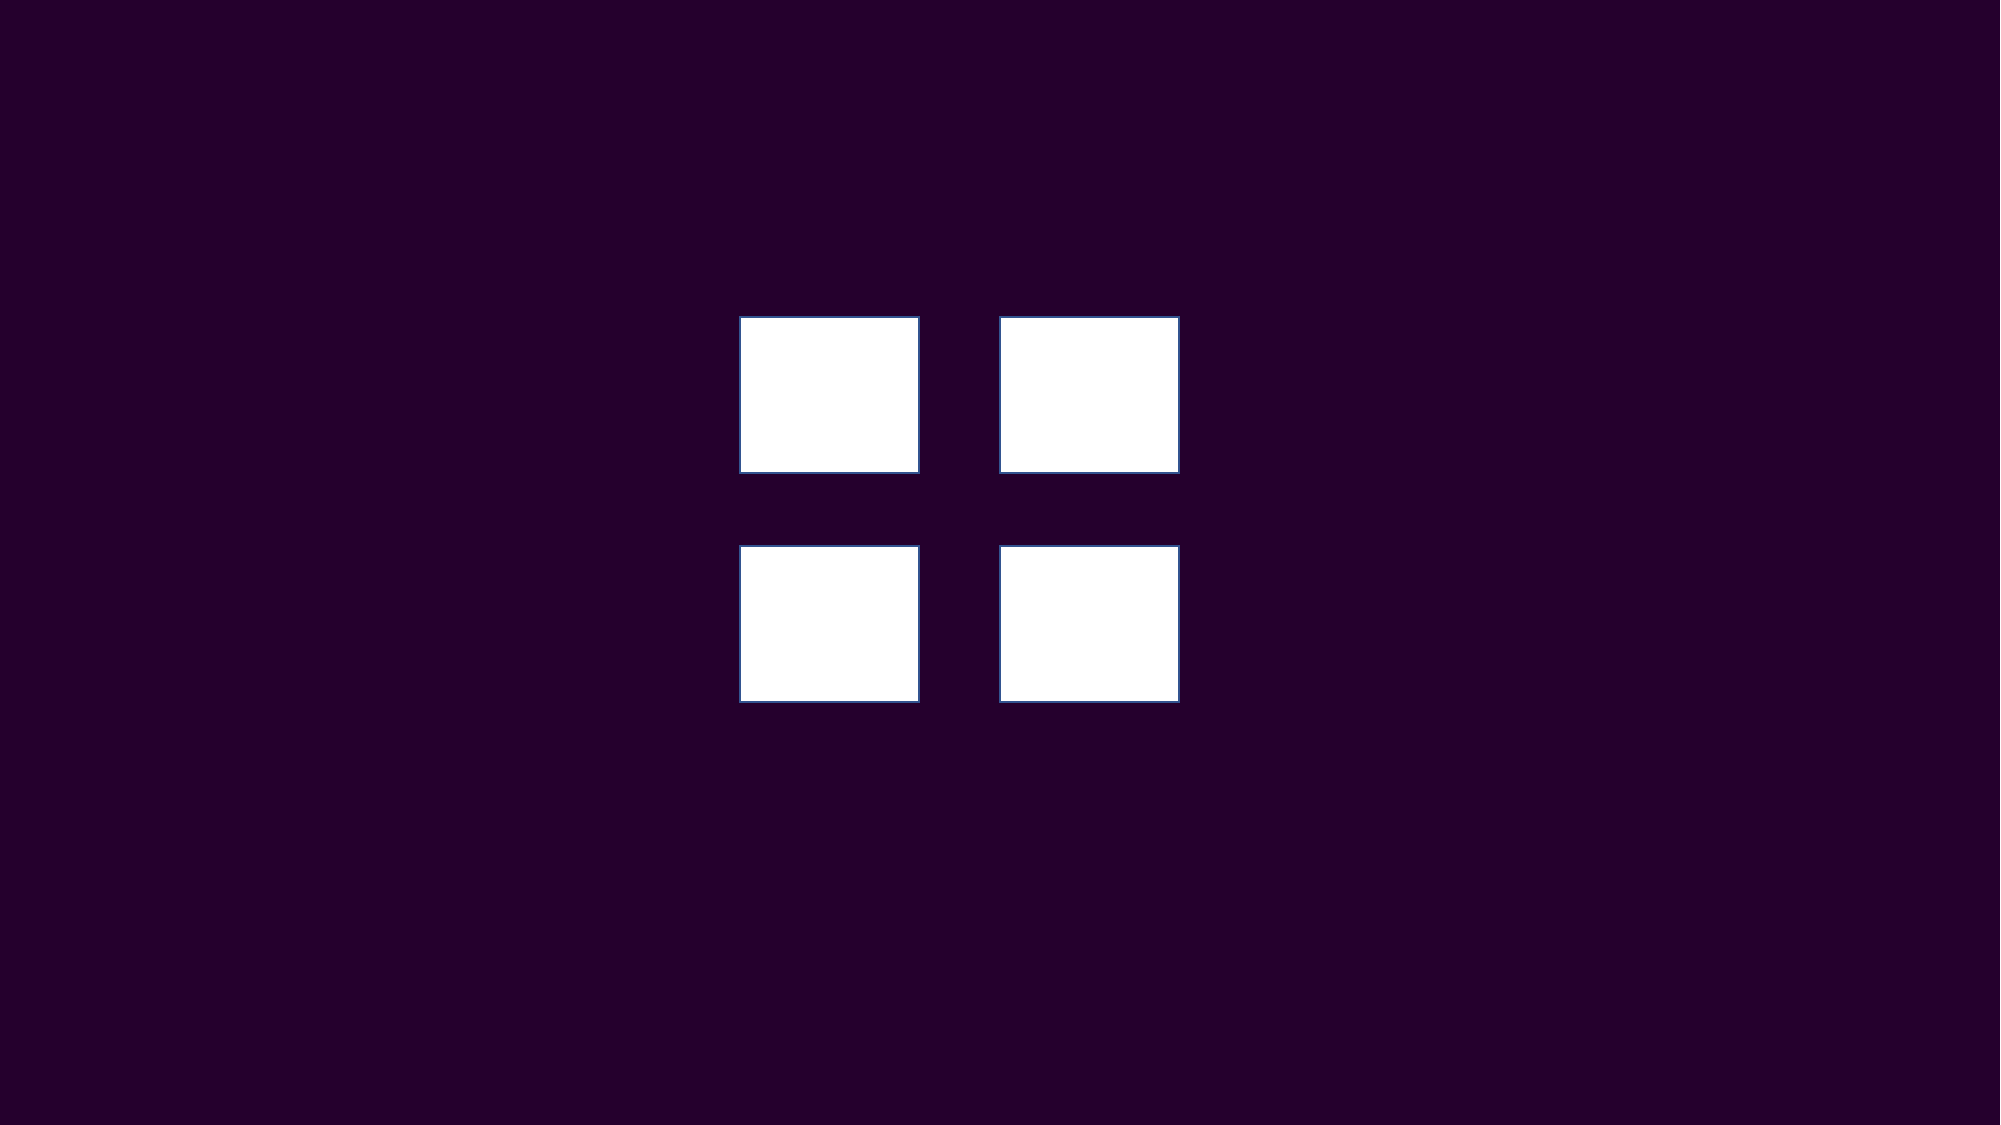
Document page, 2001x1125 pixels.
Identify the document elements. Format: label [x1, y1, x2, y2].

text_box [739, 545, 920, 703]
text_box [739, 316, 920, 474]
text_box [999, 316, 1180, 474]
text_box [999, 545, 1180, 703]
